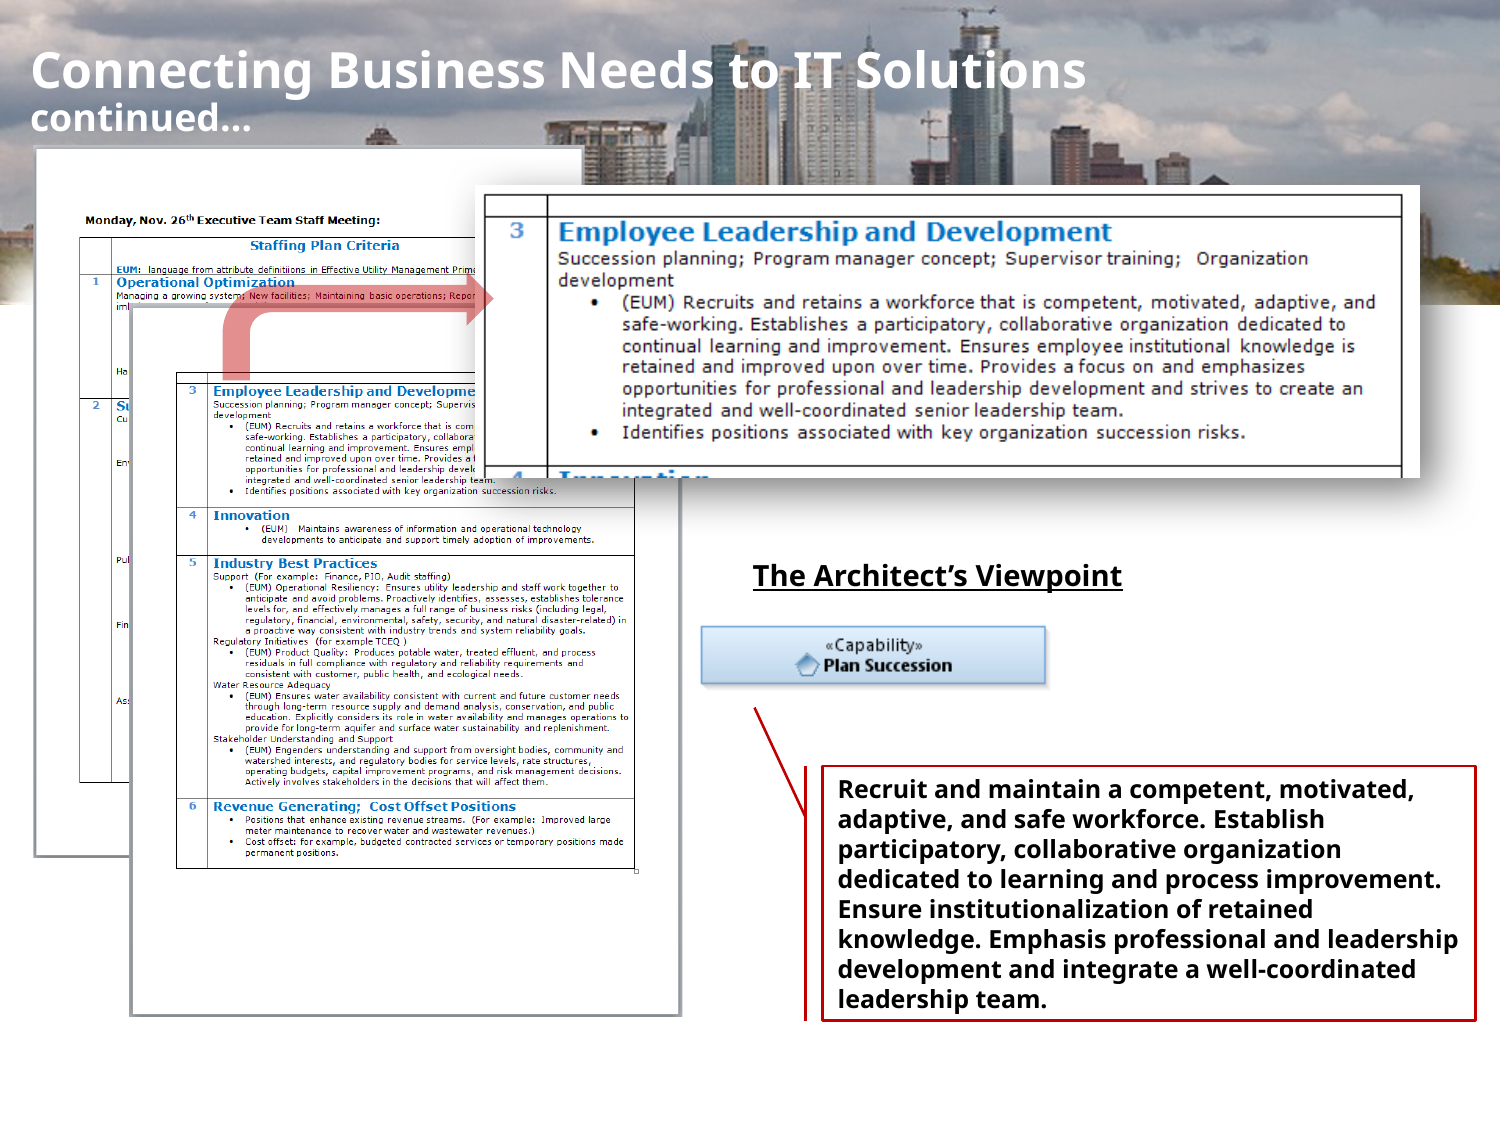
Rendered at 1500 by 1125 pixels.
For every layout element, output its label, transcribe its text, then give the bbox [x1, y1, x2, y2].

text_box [222, 185, 1420, 478]
picture [0, 0, 1500, 1018]
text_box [687, 549, 1476, 1038]
title Connecting Business Needs to IT Solutions continued… [29, 38, 1500, 149]
